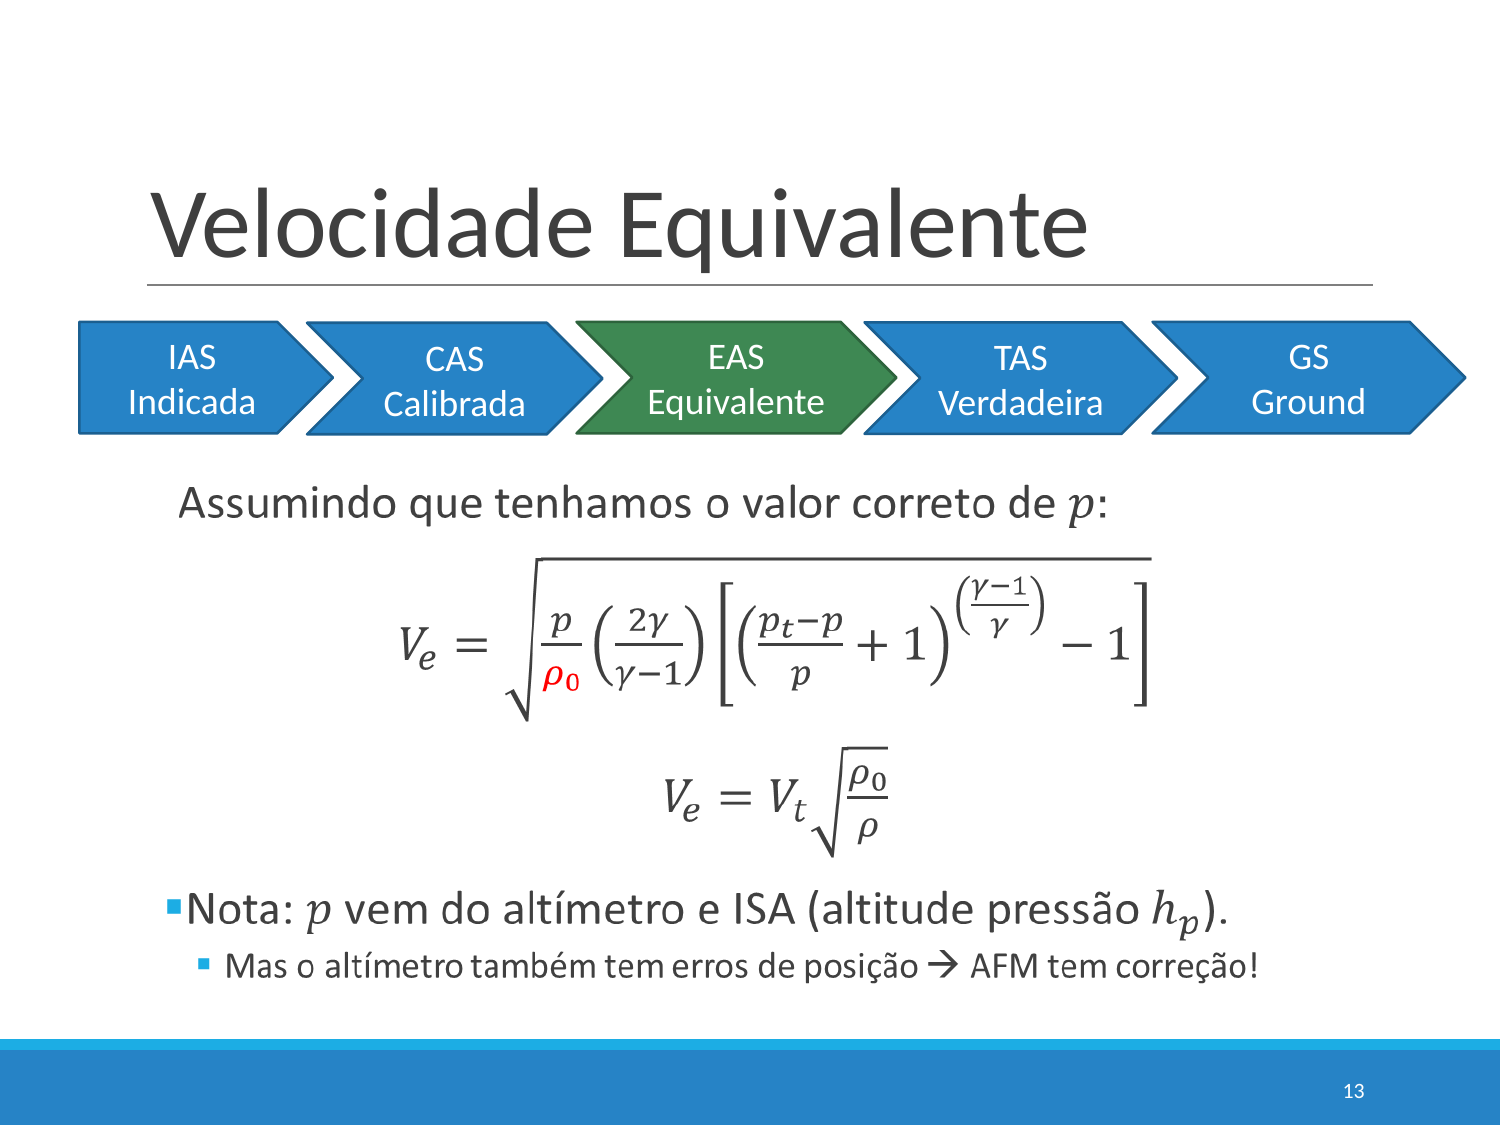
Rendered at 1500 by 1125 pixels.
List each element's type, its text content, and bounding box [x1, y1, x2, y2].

slide_number 13 [1218, 1059, 1380, 1120]
text_box TAS Verdadeira [864, 322, 1178, 434]
text_box CAS Calibrada [307, 322, 603, 435]
text_box IAS Indicada [79, 321, 333, 434]
list [135, 456, 1373, 1125]
title Velocidade Equivalente [135, 47, 1373, 285]
text_box EAS Equivalente [576, 321, 897, 434]
text_box GS Ground [1152, 321, 1466, 434]
